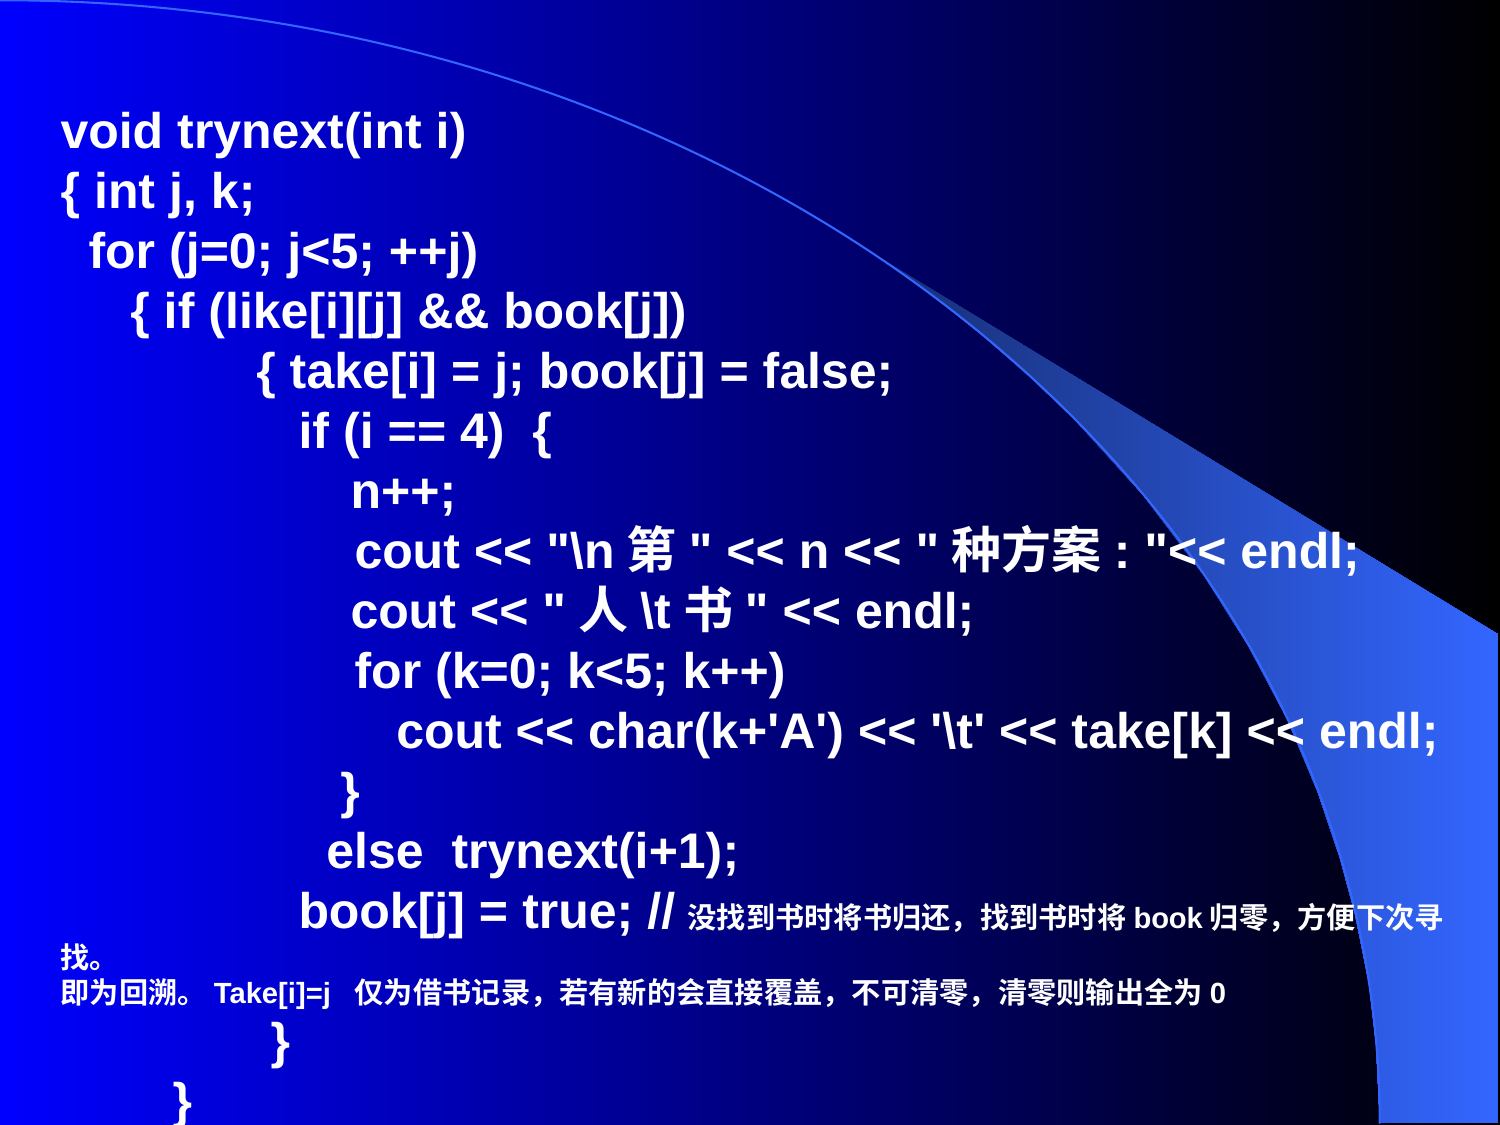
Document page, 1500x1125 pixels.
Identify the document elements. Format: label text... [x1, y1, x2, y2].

text_box void trynext(int i) { int j, k; for (j=0; j<5; ++j) { if (like[i][j] && book[j]) { take[i] = j; book[j] = false; if (i == 4) { n++; cout << "\n第" << n << "种方案: "<< endl; cout << "人\t书" << endl; for (k=0; k<5; k++) cout << char(k+'A') << '\t' << take[k] << endl; } else trynext(i+1); book[j] = true; //没找到书时将书归还，找到书时将book归零，方便下次寻找。 即为回溯。Take[i]=j 仅为借书记录，若有新的会直接覆盖，不可清零，清零则输出全为0 } } } [45, 91, 1500, 1125]
